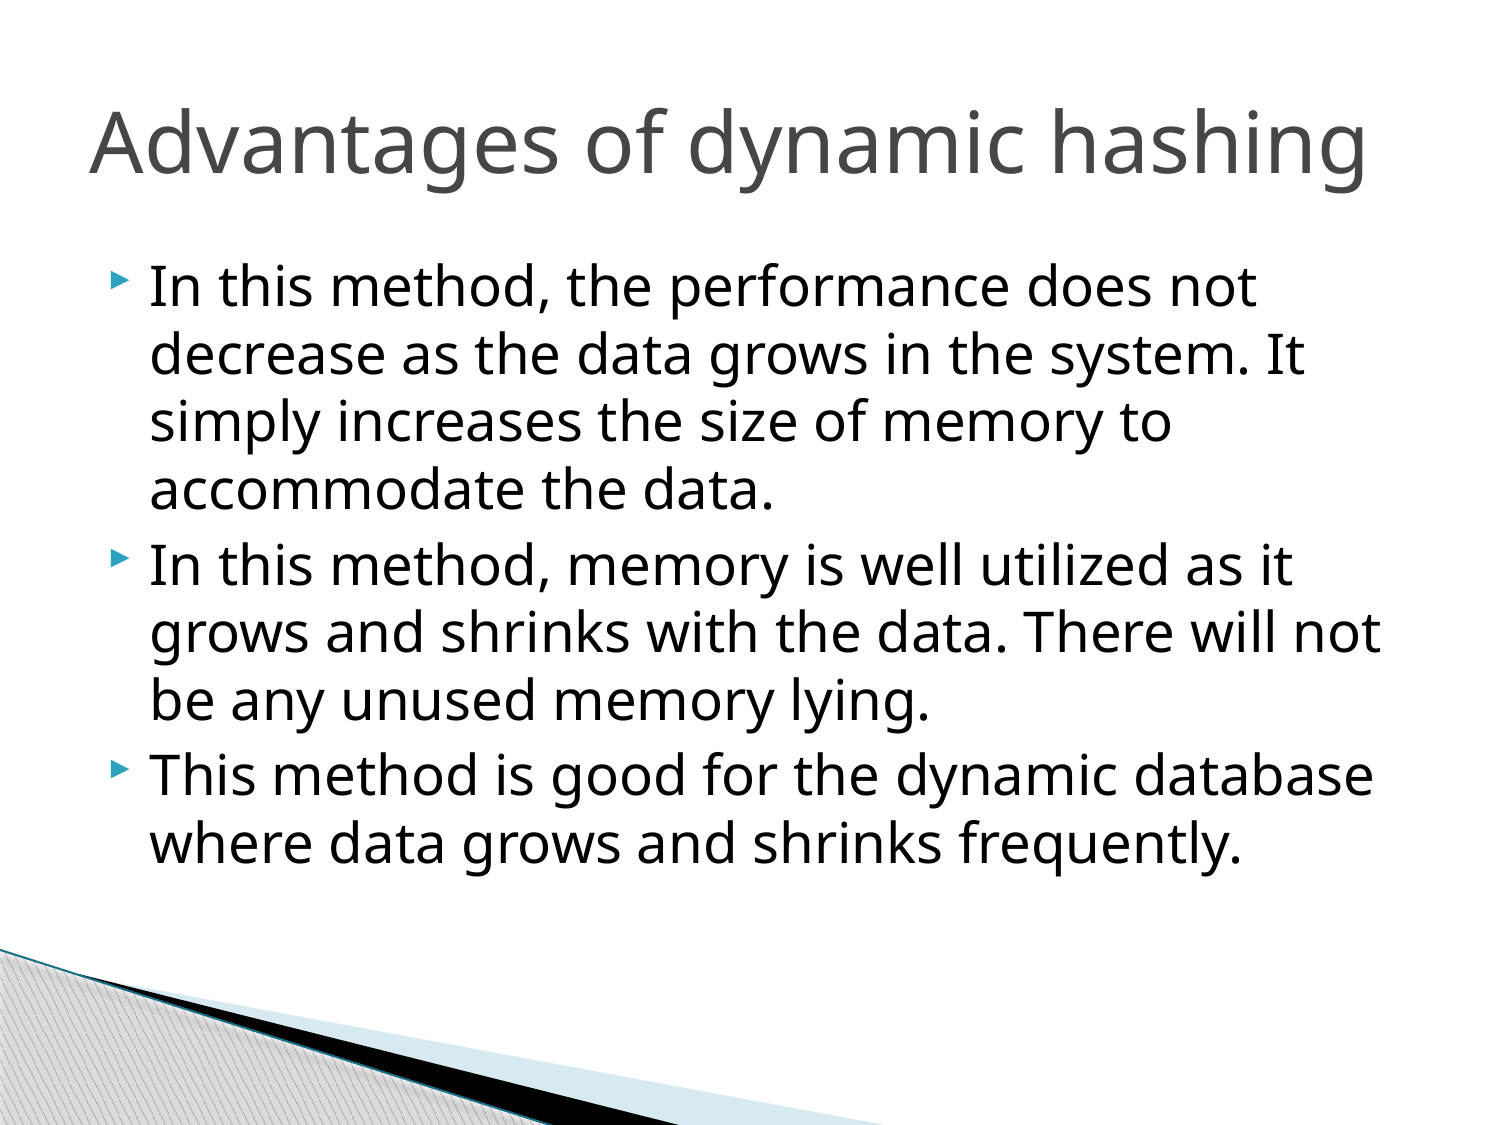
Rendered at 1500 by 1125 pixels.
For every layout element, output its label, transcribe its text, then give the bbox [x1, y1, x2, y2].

title Advantages of dynamic hashing [75, 45, 1425, 233]
list In this method, the performance does not decrease as the data grows in the system. It simply increases the size of memory to accommodate the data. In this method, memory is well utilized as it grows and shrinks with the data. There will not be any unused memory lying. This method is good for the dynamic database where data grows and shrinks frequently. [75, 243, 1425, 986]
